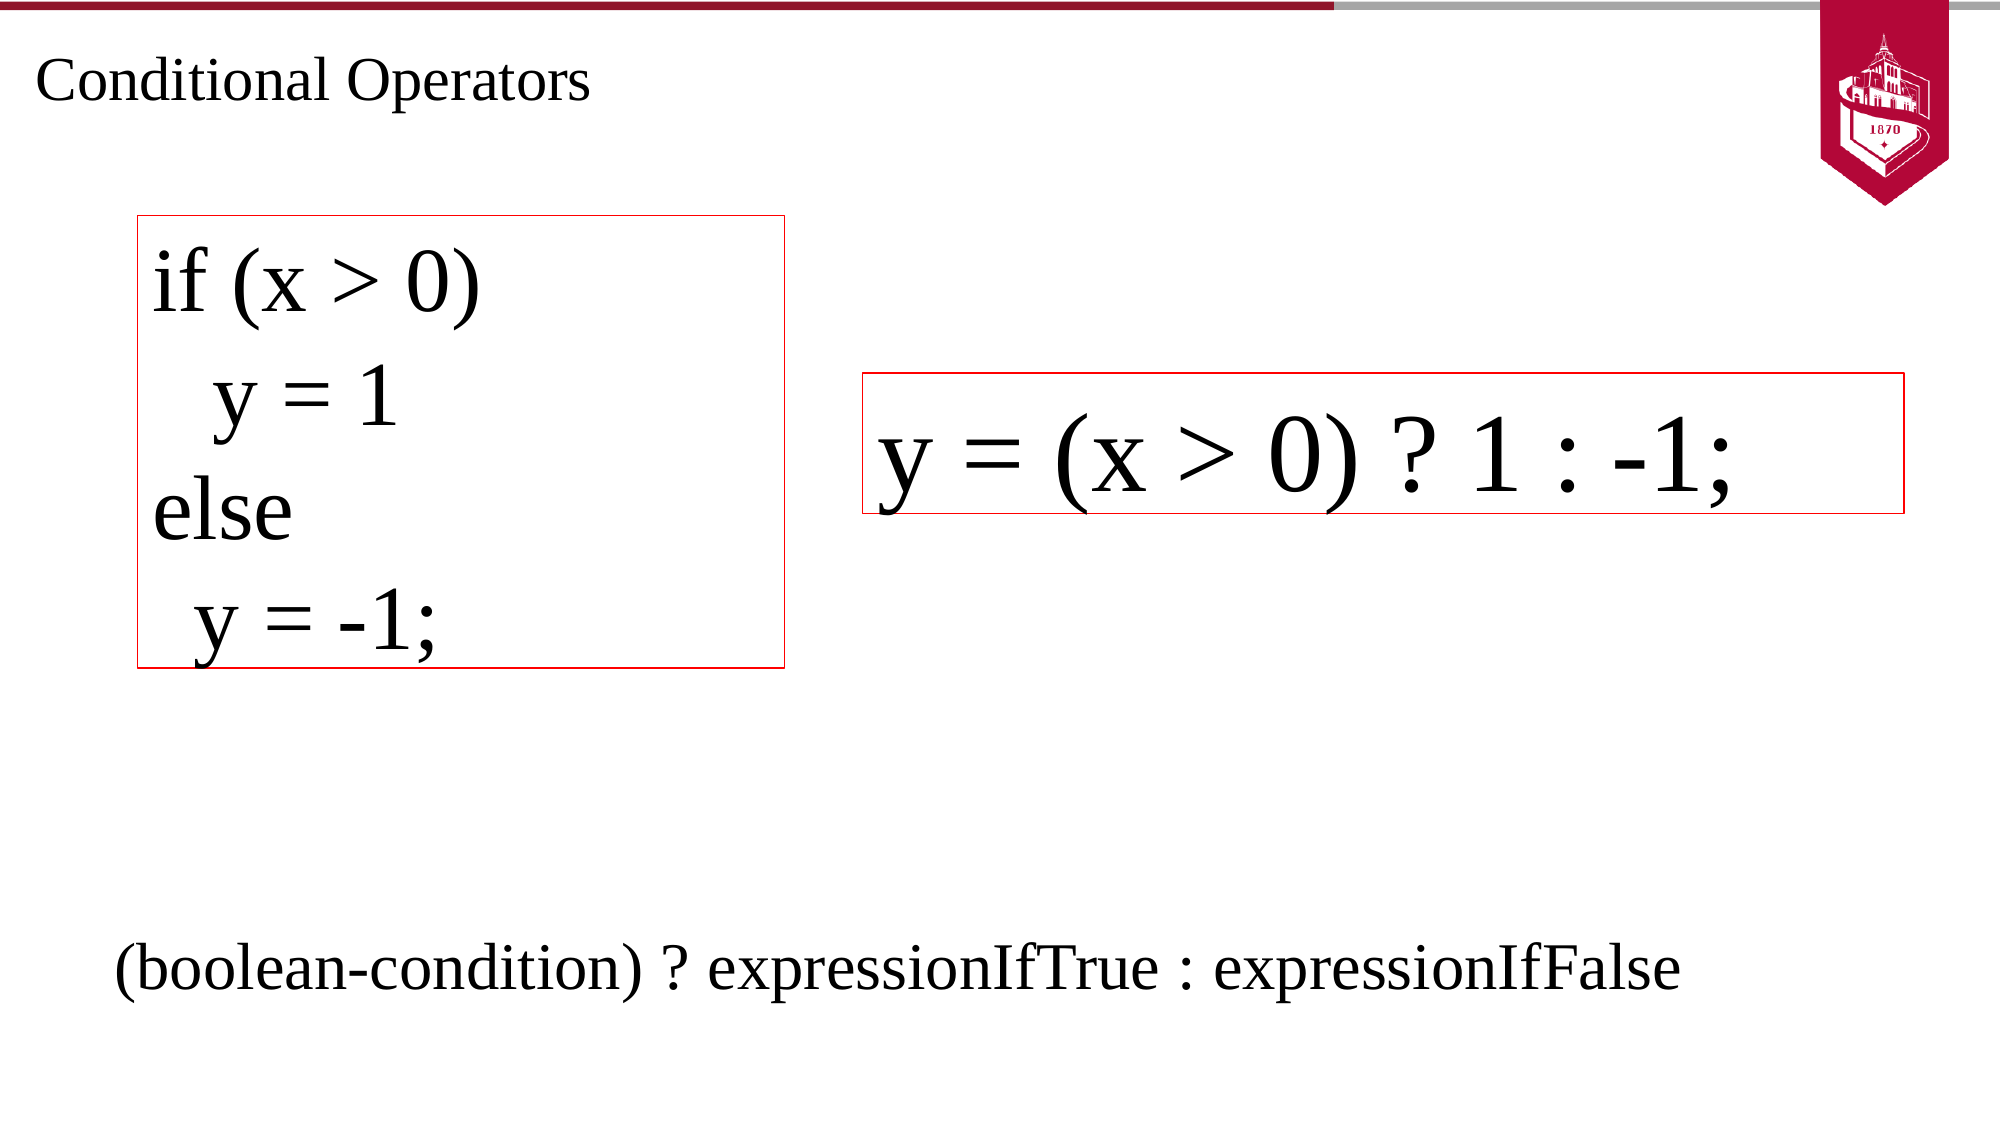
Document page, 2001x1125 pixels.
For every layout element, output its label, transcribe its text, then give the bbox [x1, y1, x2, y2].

text_box y = (x > 0) ? 1 : -1; [862, 373, 1904, 514]
title Conditional Operators [33, 35, 596, 226]
text_box (boolean-condition) ? expressionIfTrue : expressionIfFalse [112, 920, 1857, 1003]
picture [1820, 0, 1949, 206]
text_box if (x > 0) y = 1 else y = -1; [137, 215, 785, 669]
